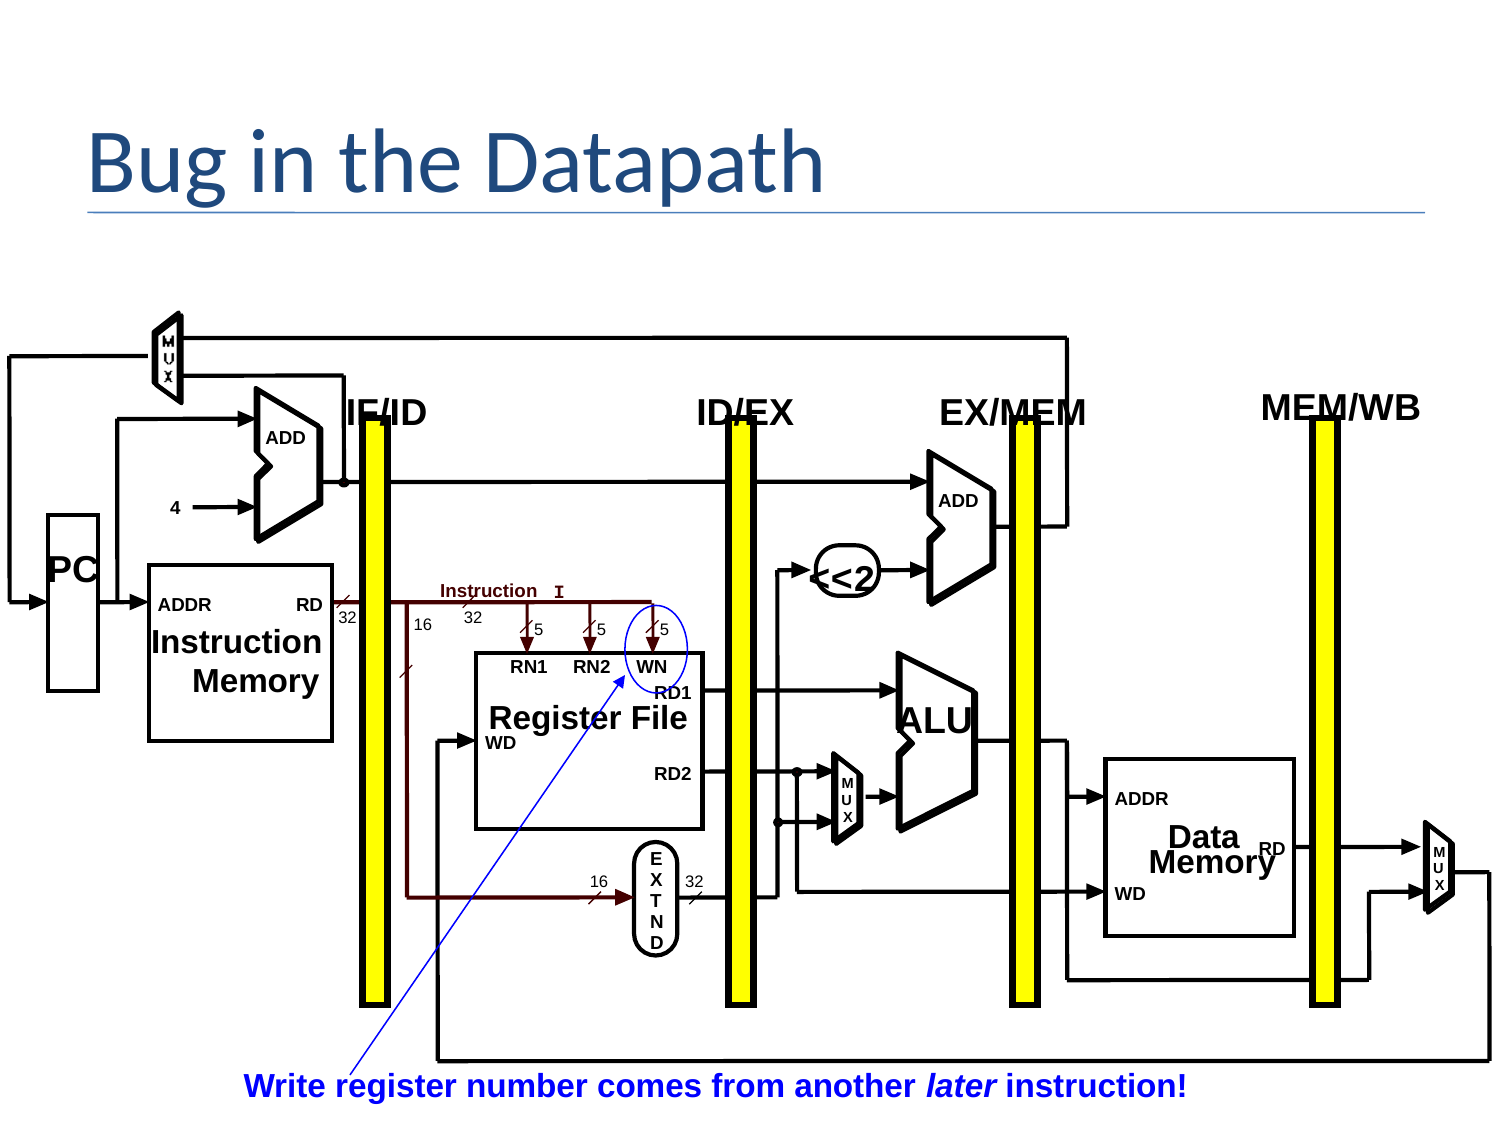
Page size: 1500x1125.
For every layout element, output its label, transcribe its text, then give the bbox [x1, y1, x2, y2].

text_box [520, 653, 703, 830]
text_box Instruction [440, 578, 543, 601]
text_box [582, 603, 598, 655]
text_box [1312, 428, 1338, 836]
text_box [900, 655, 977, 740]
text_box Memory [192, 659, 320, 700]
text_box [406, 888, 635, 906]
text_box [728, 499, 754, 680]
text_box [116, 410, 250, 428]
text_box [777, 813, 827, 831]
text_box [897, 652, 974, 691]
text_box MEM/WB [1260, 382, 1422, 428]
text_box 32 [464, 606, 483, 627]
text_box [866, 787, 900, 806]
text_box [777, 561, 812, 579]
text_box 5 [539, 618, 544, 639]
text_box [897, 741, 912, 787]
text_box [1012, 433, 1038, 881]
text_box [728, 707, 754, 761]
text_box RD [296, 592, 324, 615]
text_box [519, 603, 535, 655]
text_box ADDR [157, 592, 212, 615]
text_box [475, 653, 654, 830]
text_box [362, 433, 388, 471]
text_box Register File [584, 695, 689, 736]
text_box RD1 [654, 680, 692, 703]
text_box [1312, 864, 1338, 1006]
text_box 32 [685, 870, 704, 891]
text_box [1066, 787, 1107, 806]
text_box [437, 731, 477, 750]
text_box Instruction [151, 620, 323, 661]
text_box 5 [601, 618, 607, 639]
text_box [1105, 759, 1295, 936]
text_box RN1 [510, 655, 548, 678]
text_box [255, 387, 322, 543]
text_box [728, 788, 754, 1006]
title Bug in the Datapath [71, 62, 1351, 251]
text_box 16 [413, 613, 433, 634]
text_box [47, 514, 99, 544]
text_box Register File [488, 695, 610, 736]
text_box RD2 [654, 761, 692, 784]
text_box WD [485, 730, 517, 754]
text_box WD [1114, 881, 1146, 905]
text_box Memory [1148, 840, 1277, 881]
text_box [9, 593, 49, 611]
text_box RN2 [573, 655, 611, 678]
text_box [728, 433, 754, 471]
text_box Data [1167, 814, 1241, 840]
text_box 32 [338, 606, 357, 627]
text_box [362, 499, 388, 1006]
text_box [1368, 883, 1419, 901]
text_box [192, 498, 250, 516]
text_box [833, 752, 862, 845]
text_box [97, 593, 150, 611]
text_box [701, 681, 900, 699]
text_box IF/ID [345, 387, 428, 433]
text_box RD [1258, 836, 1286, 860]
text_box EX/MEM [939, 387, 1088, 433]
text_box [479, 675, 625, 887]
text_box 16 [589, 870, 609, 887]
text_box [1012, 908, 1038, 1006]
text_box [326, 473, 923, 491]
text_box [900, 741, 977, 832]
text_box [821, 545, 874, 554]
text_box PC [47, 544, 100, 590]
text_box [47, 590, 99, 691]
text_box Write register number comes from another later instruction! [228, 1057, 1203, 1112]
text_box [624, 606, 688, 693]
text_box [928, 450, 995, 606]
text_box ALU [895, 695, 973, 741]
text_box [645, 603, 661, 655]
text_box I [553, 579, 565, 603]
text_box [1424, 821, 1454, 913]
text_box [877, 561, 923, 579]
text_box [796, 883, 1107, 901]
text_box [1293, 838, 1419, 856]
text_box <<2 [808, 554, 876, 600]
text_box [633, 841, 678, 956]
text_box ID/EX [696, 387, 795, 433]
text_box ADDR [1114, 786, 1169, 810]
text_box [148, 565, 332, 742]
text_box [701, 762, 827, 780]
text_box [144, 312, 190, 404]
text_box 4 [170, 495, 181, 519]
